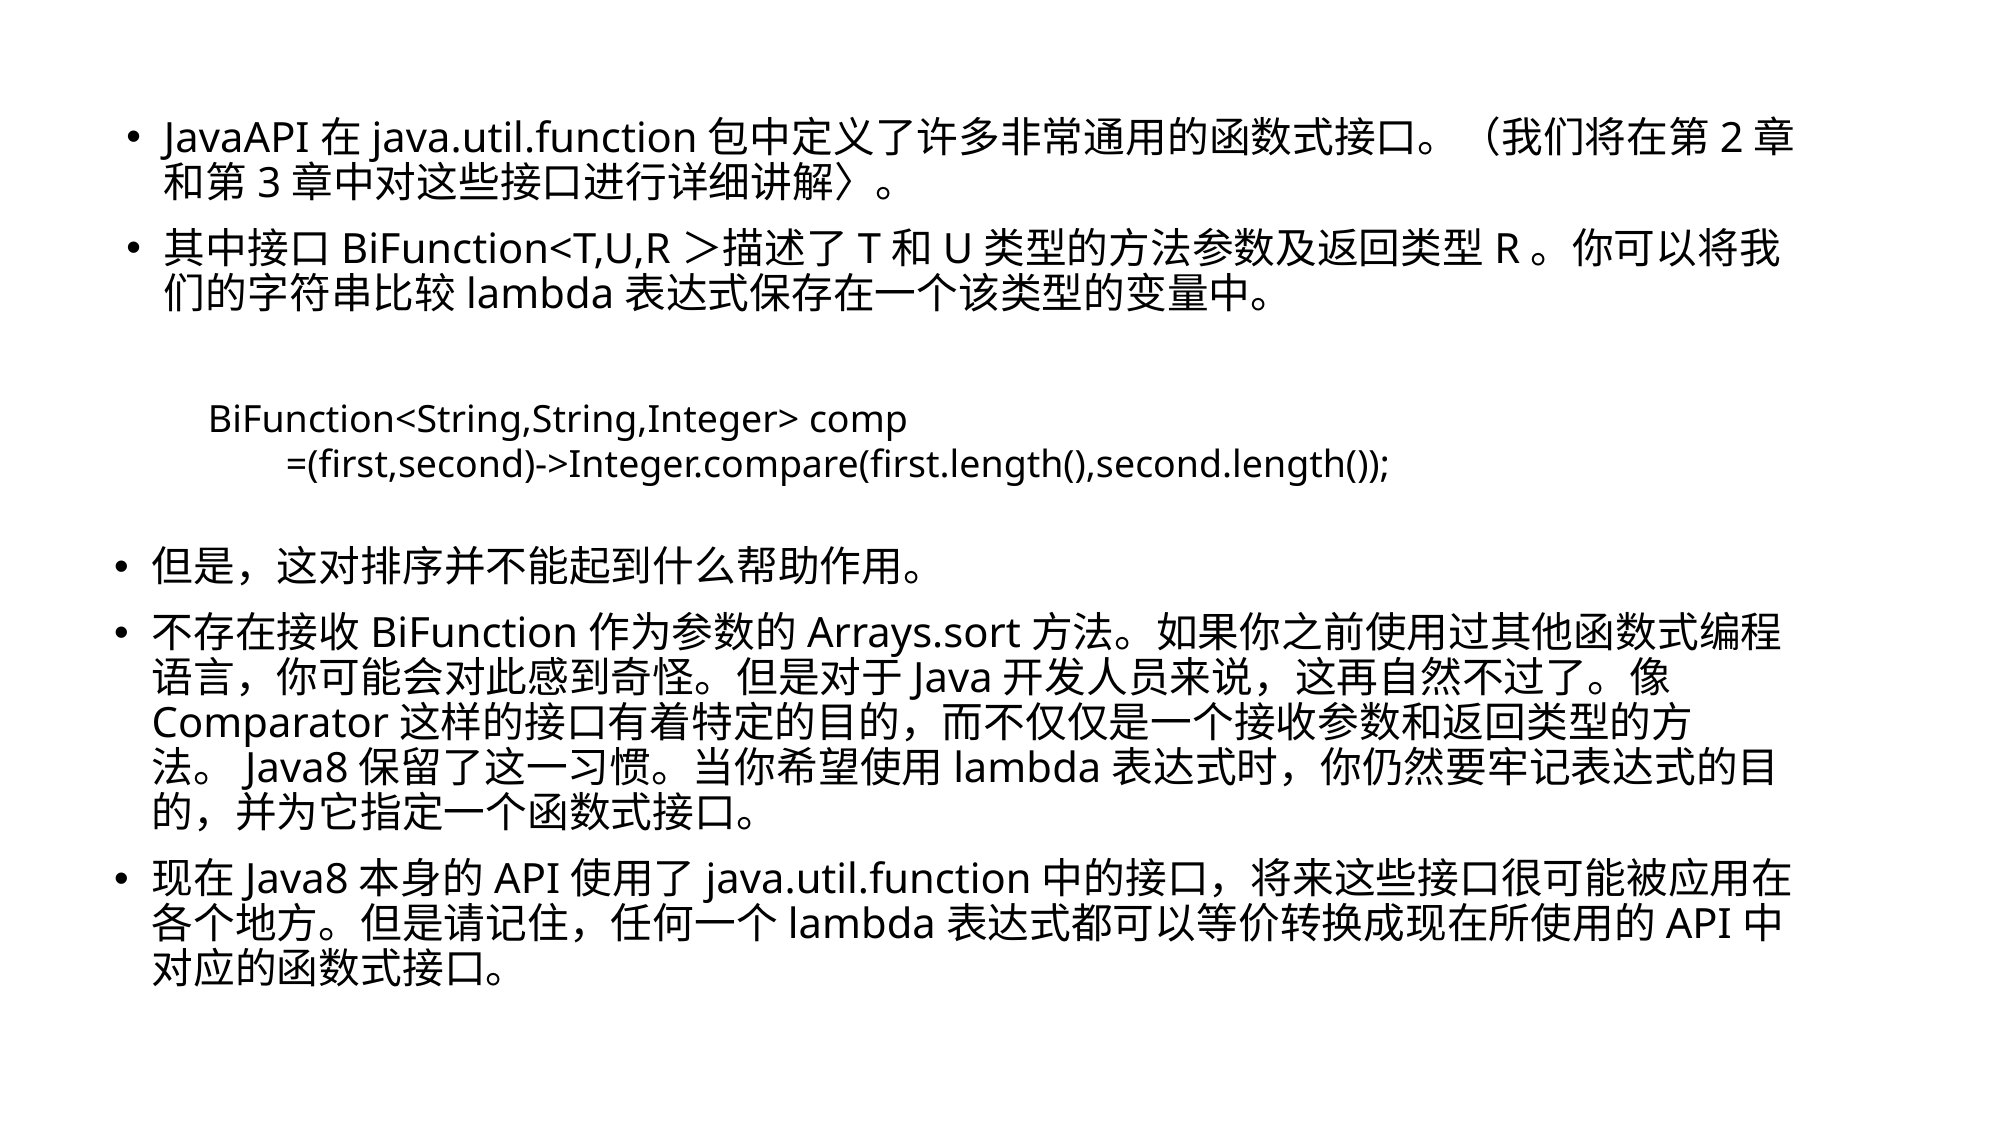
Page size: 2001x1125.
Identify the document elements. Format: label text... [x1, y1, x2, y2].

text_box 但是，这对排序并不能起到什么帮助作用。 不存在接收BiFunction作为参数的Arrays.sort方法。如果你之前使用过其他函数式编程语言，你可能会对此感到奇怪。但是对于Java开发人员来说，这再自然不过了。像Comparator这样的接口有着特定的目的，而不仅仅是一个接收参数和返回类型的方法。Java8保留了这一习惯。当你希望使用lambda表达式时，你仍然要牢记表达式的目的，并为它指定一个函数式接口。 现在Java8本身的API使用了java.util.function中的接口，将来这些接口很可能被应用在各个地方。但是请记住，任何一个lambda表达式都可以等价转换成现在所使用的API中对应的函数式接口。 [99, 538, 1825, 1112]
text_box BiFunction<String,String,Integer> comp =(first,second)->Integer.compare(first.length(),second.length()); [193, 387, 1696, 492]
list JavaAPI在java.util.function包中定义了许多非常通用的函数式接口。（我们将在第2章和第3章中对这些接口进行详细讲解〉。 其中接口BiFunction<T,U,R＞描述了T和U类型的方法参数及返回类型R。你可以将我们的字符串比较lambda表达式保存在一个该类型的变量中。 [111, 108, 1837, 377]
